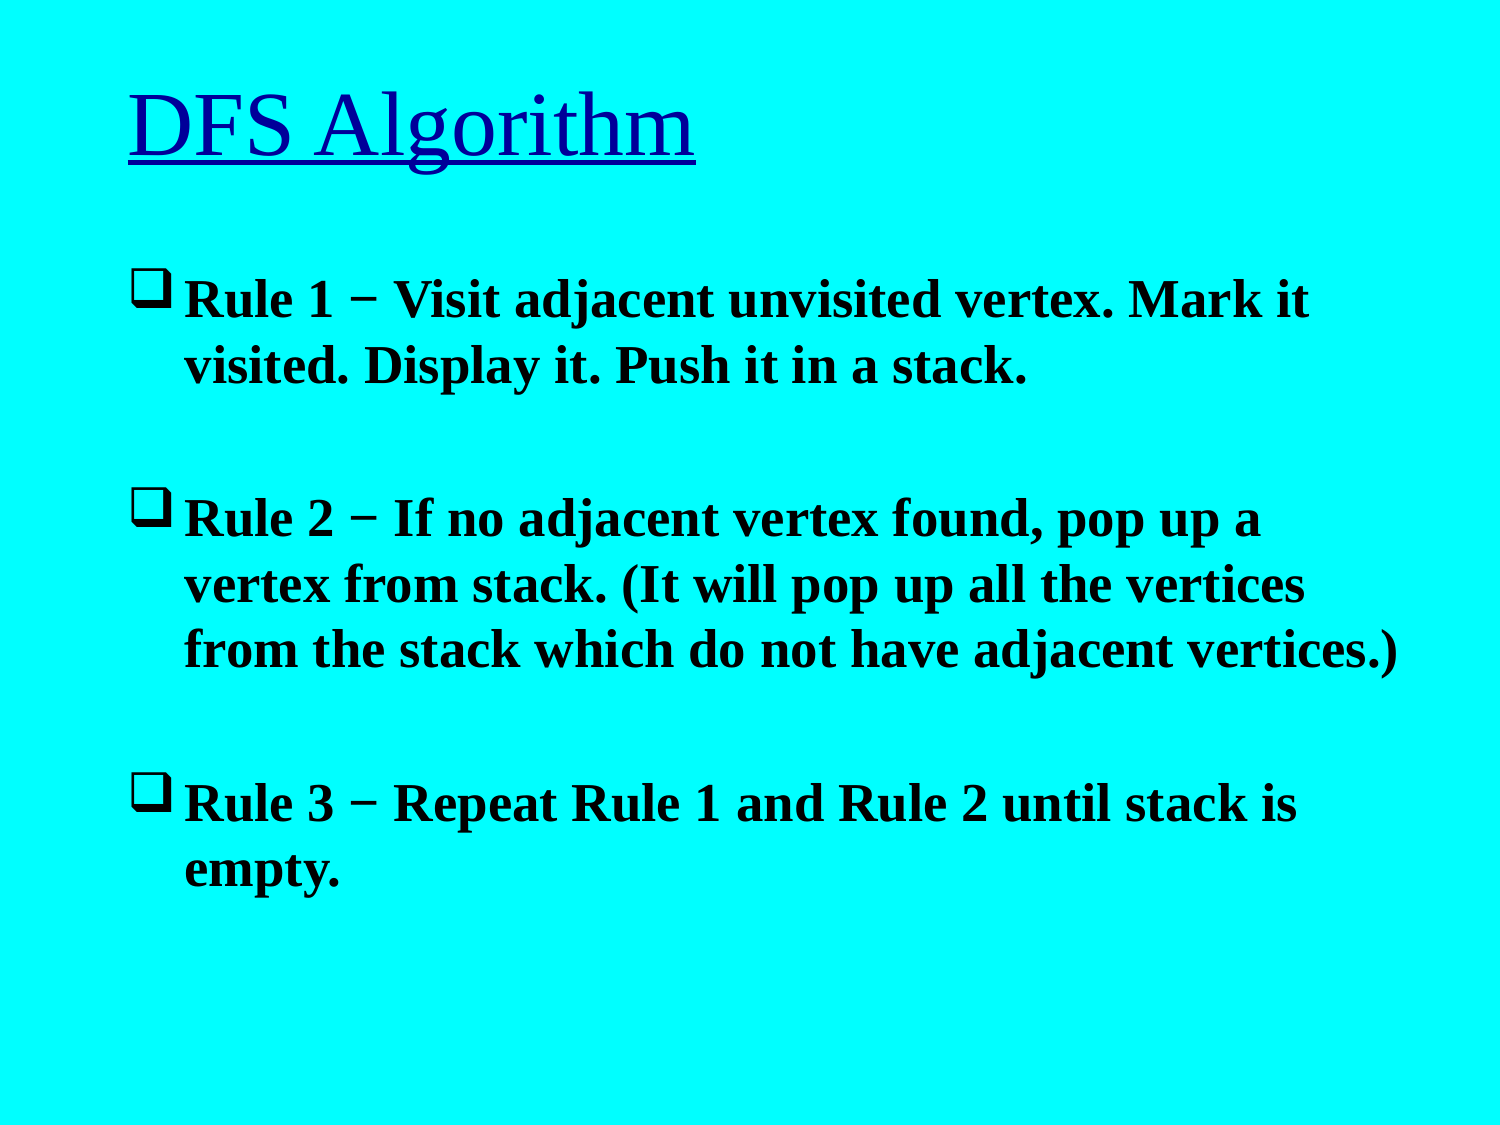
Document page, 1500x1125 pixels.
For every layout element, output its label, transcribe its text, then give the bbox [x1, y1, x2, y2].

list Rule 1 − Visit adjacent unvisited vertex. Mark it visited. Display it. Push it in a stack. Rule 2 − If no adjacent vertex found, pop up a vertex from stack. (It will pop up all the vertices from the stack which do not have adjacent vertices.) Rule 3 − Repeat Rule 1 and Rule 2 until stack is empty. [112, 255, 1422, 931]
title DFS Algorithm [112, 24, 1388, 213]
